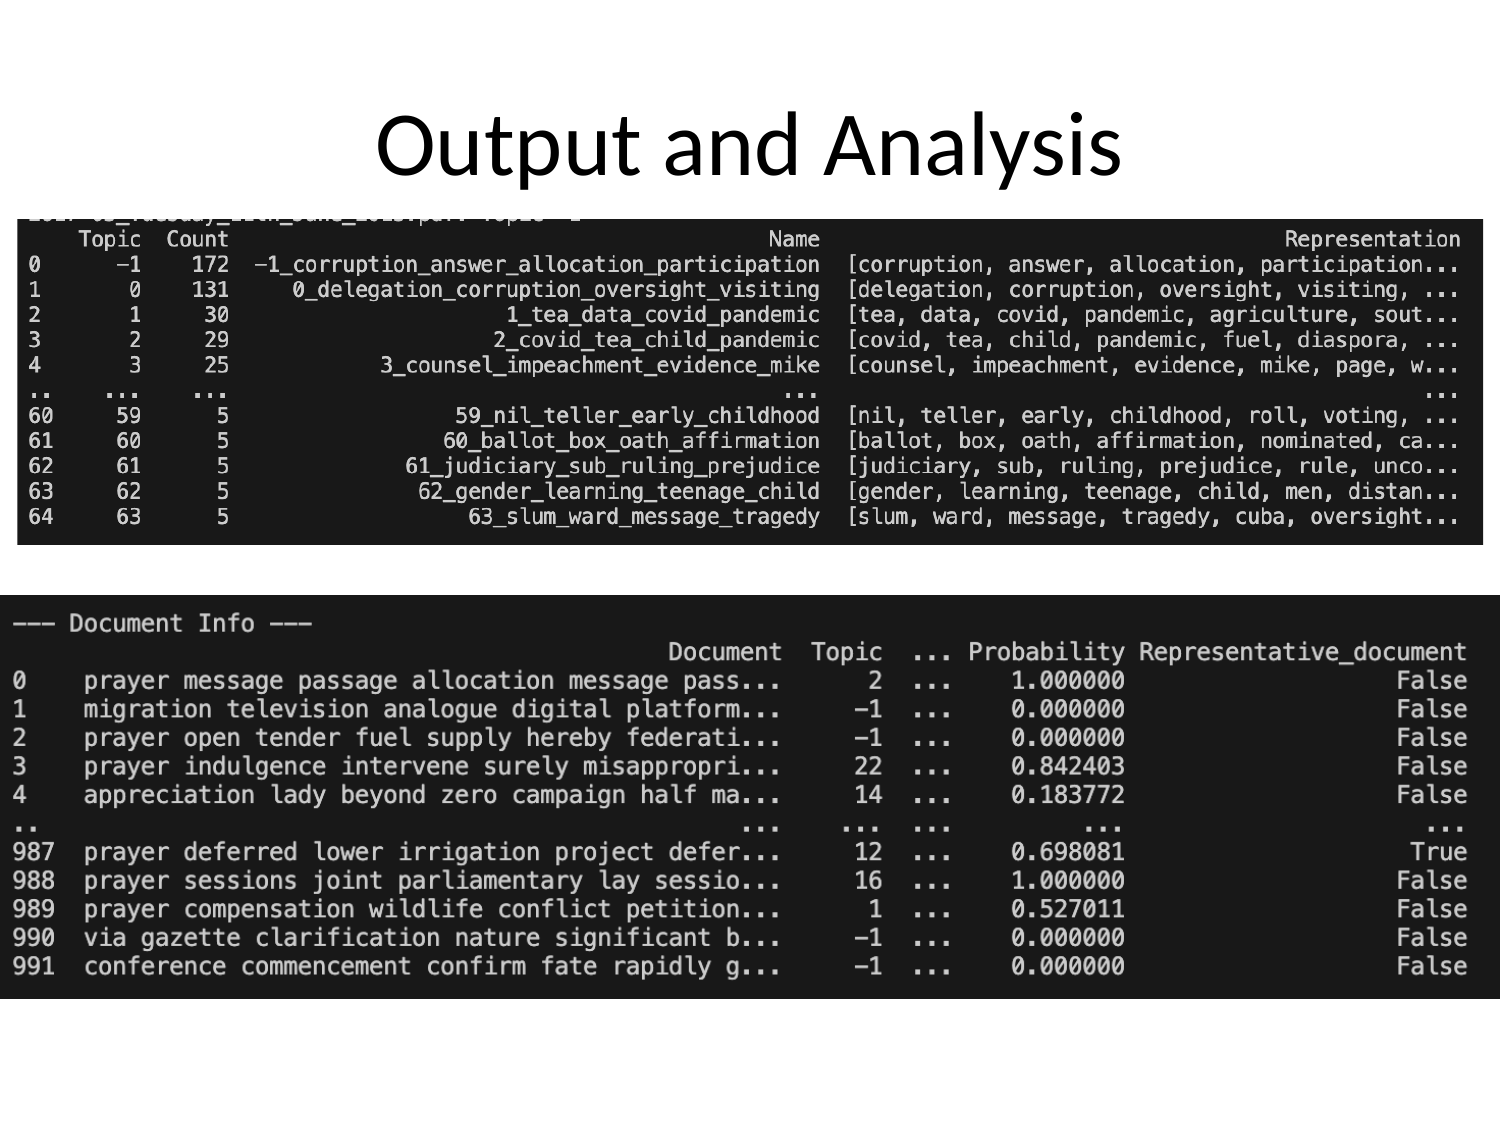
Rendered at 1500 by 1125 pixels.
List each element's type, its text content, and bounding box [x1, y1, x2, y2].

picture [17, 219, 1484, 547]
picture [0, 594, 1500, 999]
title Output and Analysis [75, 45, 1425, 218]
